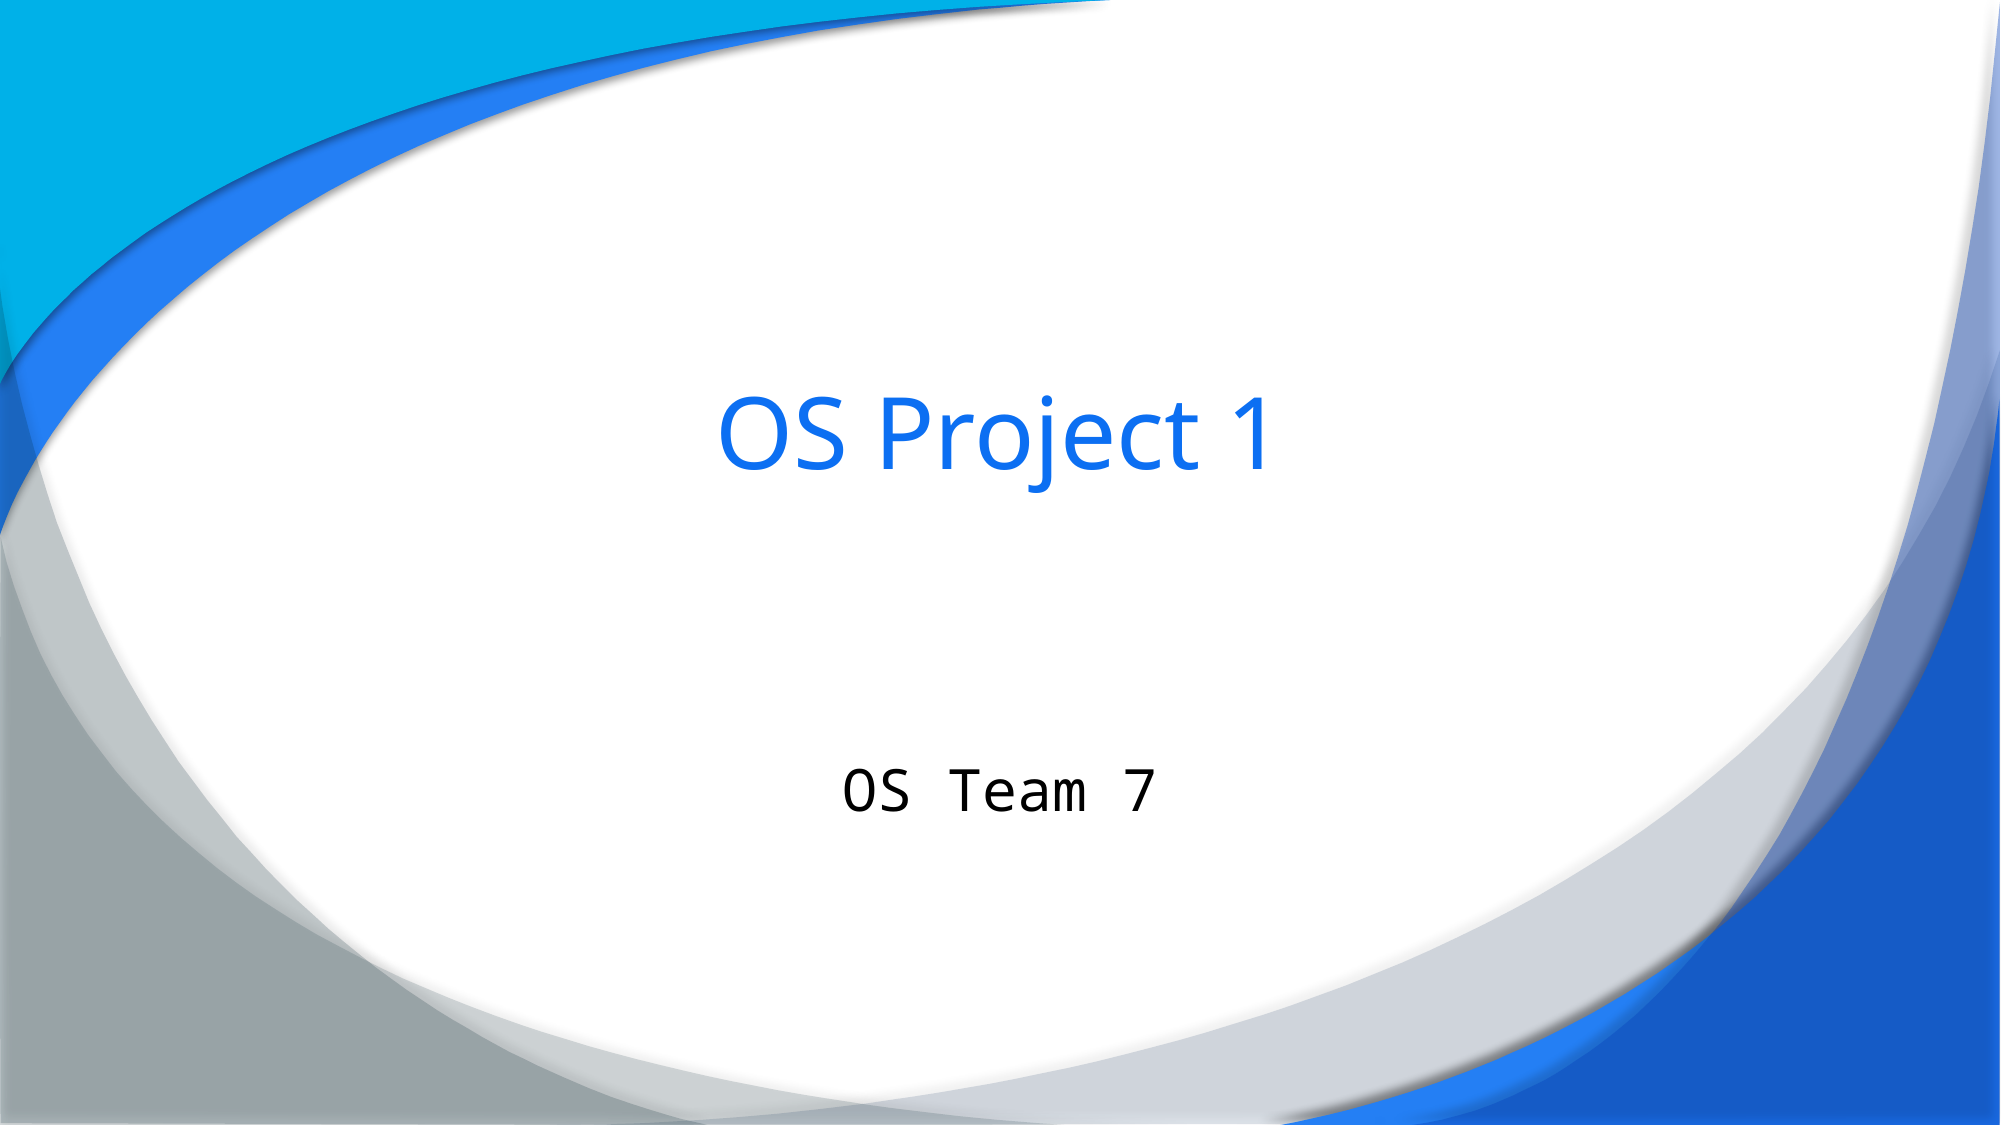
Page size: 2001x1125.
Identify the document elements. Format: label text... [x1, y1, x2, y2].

subtitle OS Team 7 [300, 745, 1700, 840]
title OS Project 1 [150, 219, 1850, 640]
